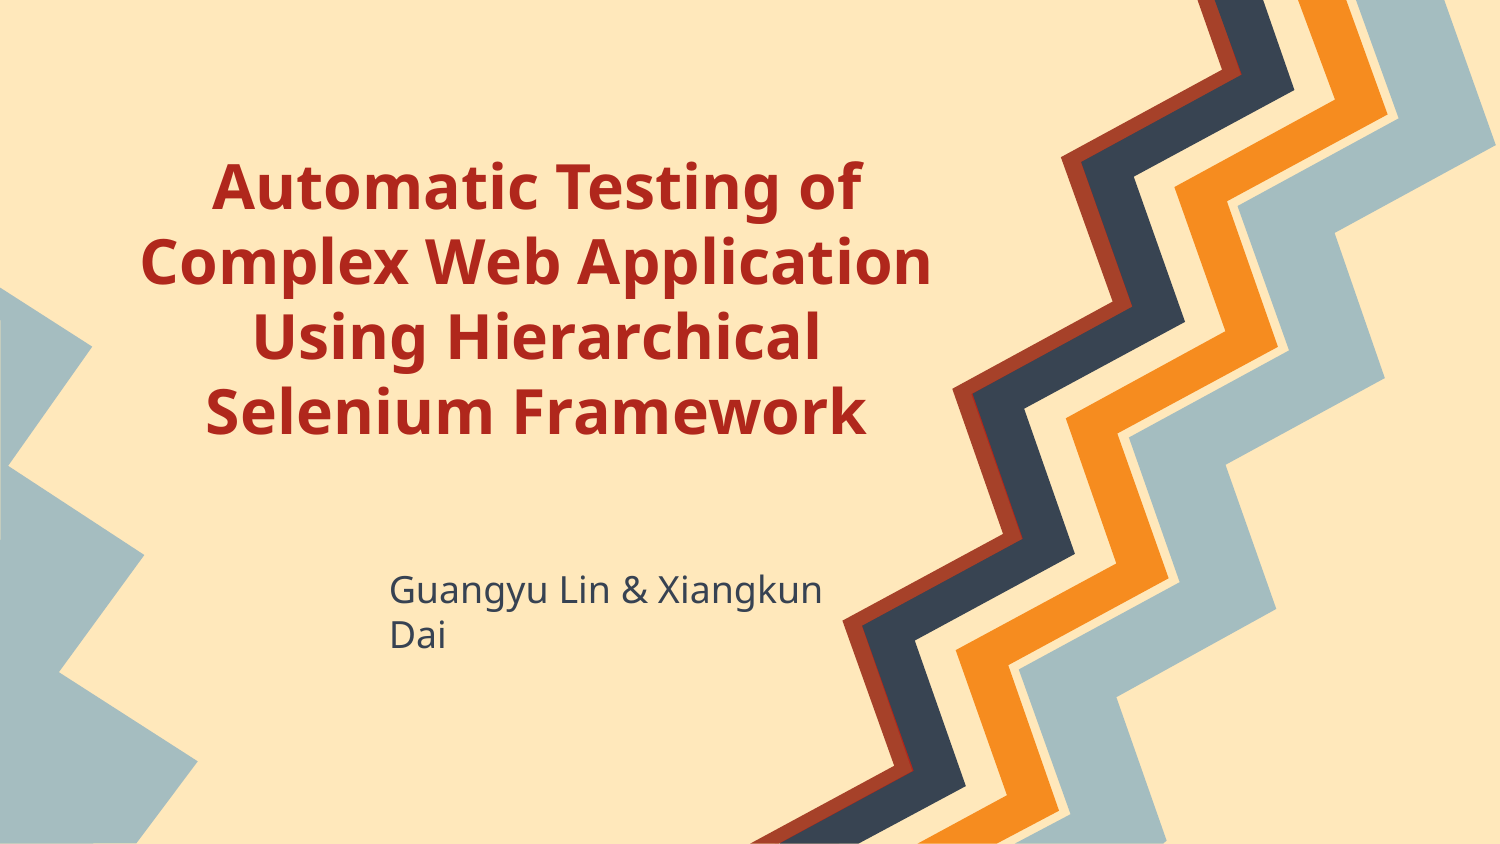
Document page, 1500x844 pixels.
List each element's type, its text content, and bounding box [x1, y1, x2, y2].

title Automatic Testing of Complex Web Application Using Hierarchical Selenium Framework [90, 122, 984, 463]
subtitle Guangyu Lin & Xiangkun Dai [373, 550, 901, 612]
